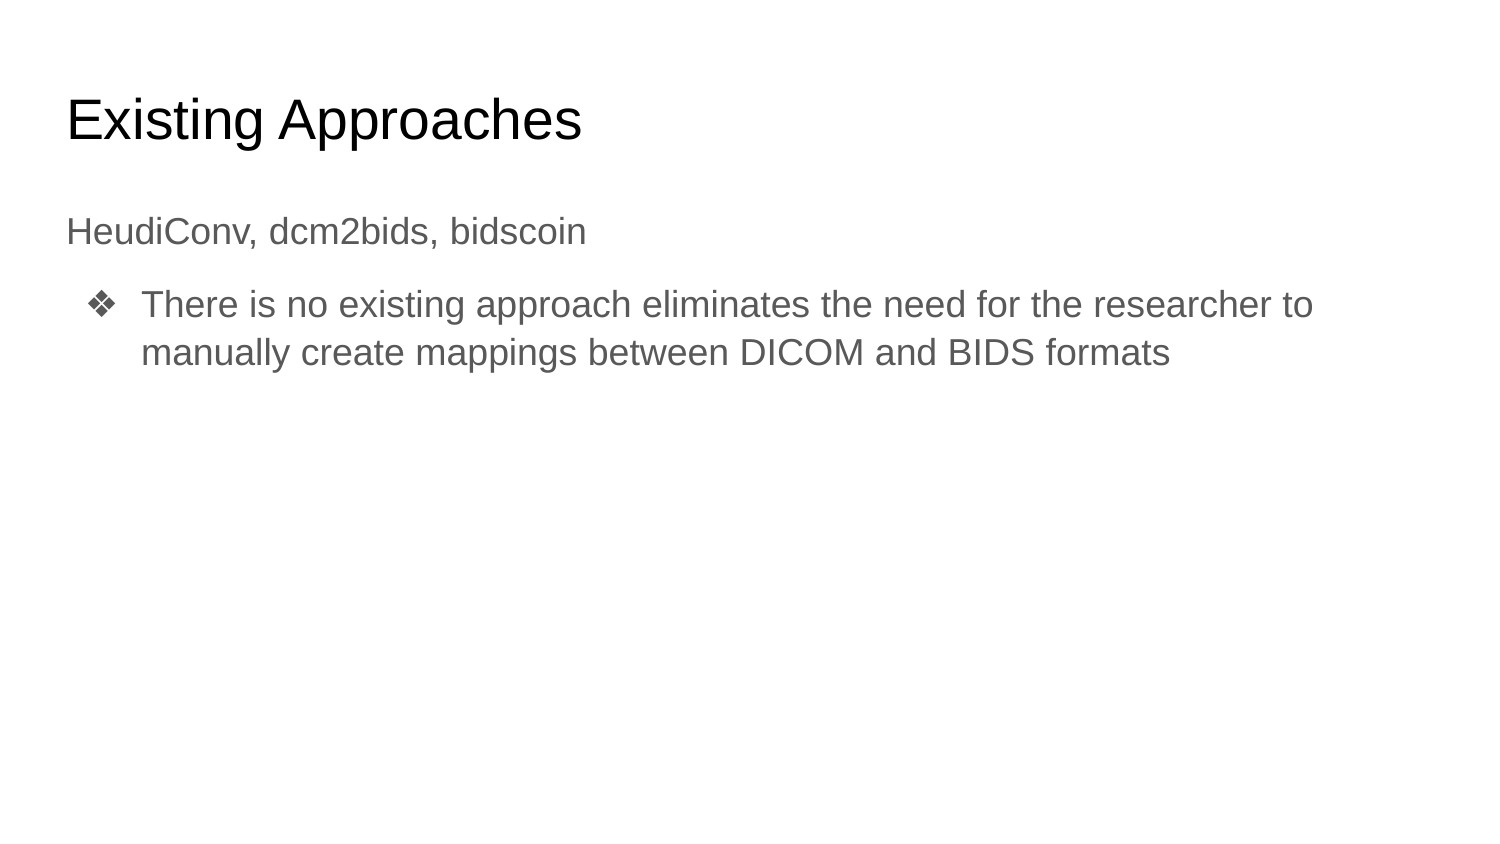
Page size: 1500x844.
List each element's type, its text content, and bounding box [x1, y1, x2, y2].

list HeudiConv, dcm2bids, bidscoin There is no existing approach eliminates the need for the researcher to manually create mappings between DICOM and BIDS formats [51, 189, 1449, 750]
title Existing Approaches [51, 72, 1449, 167]
